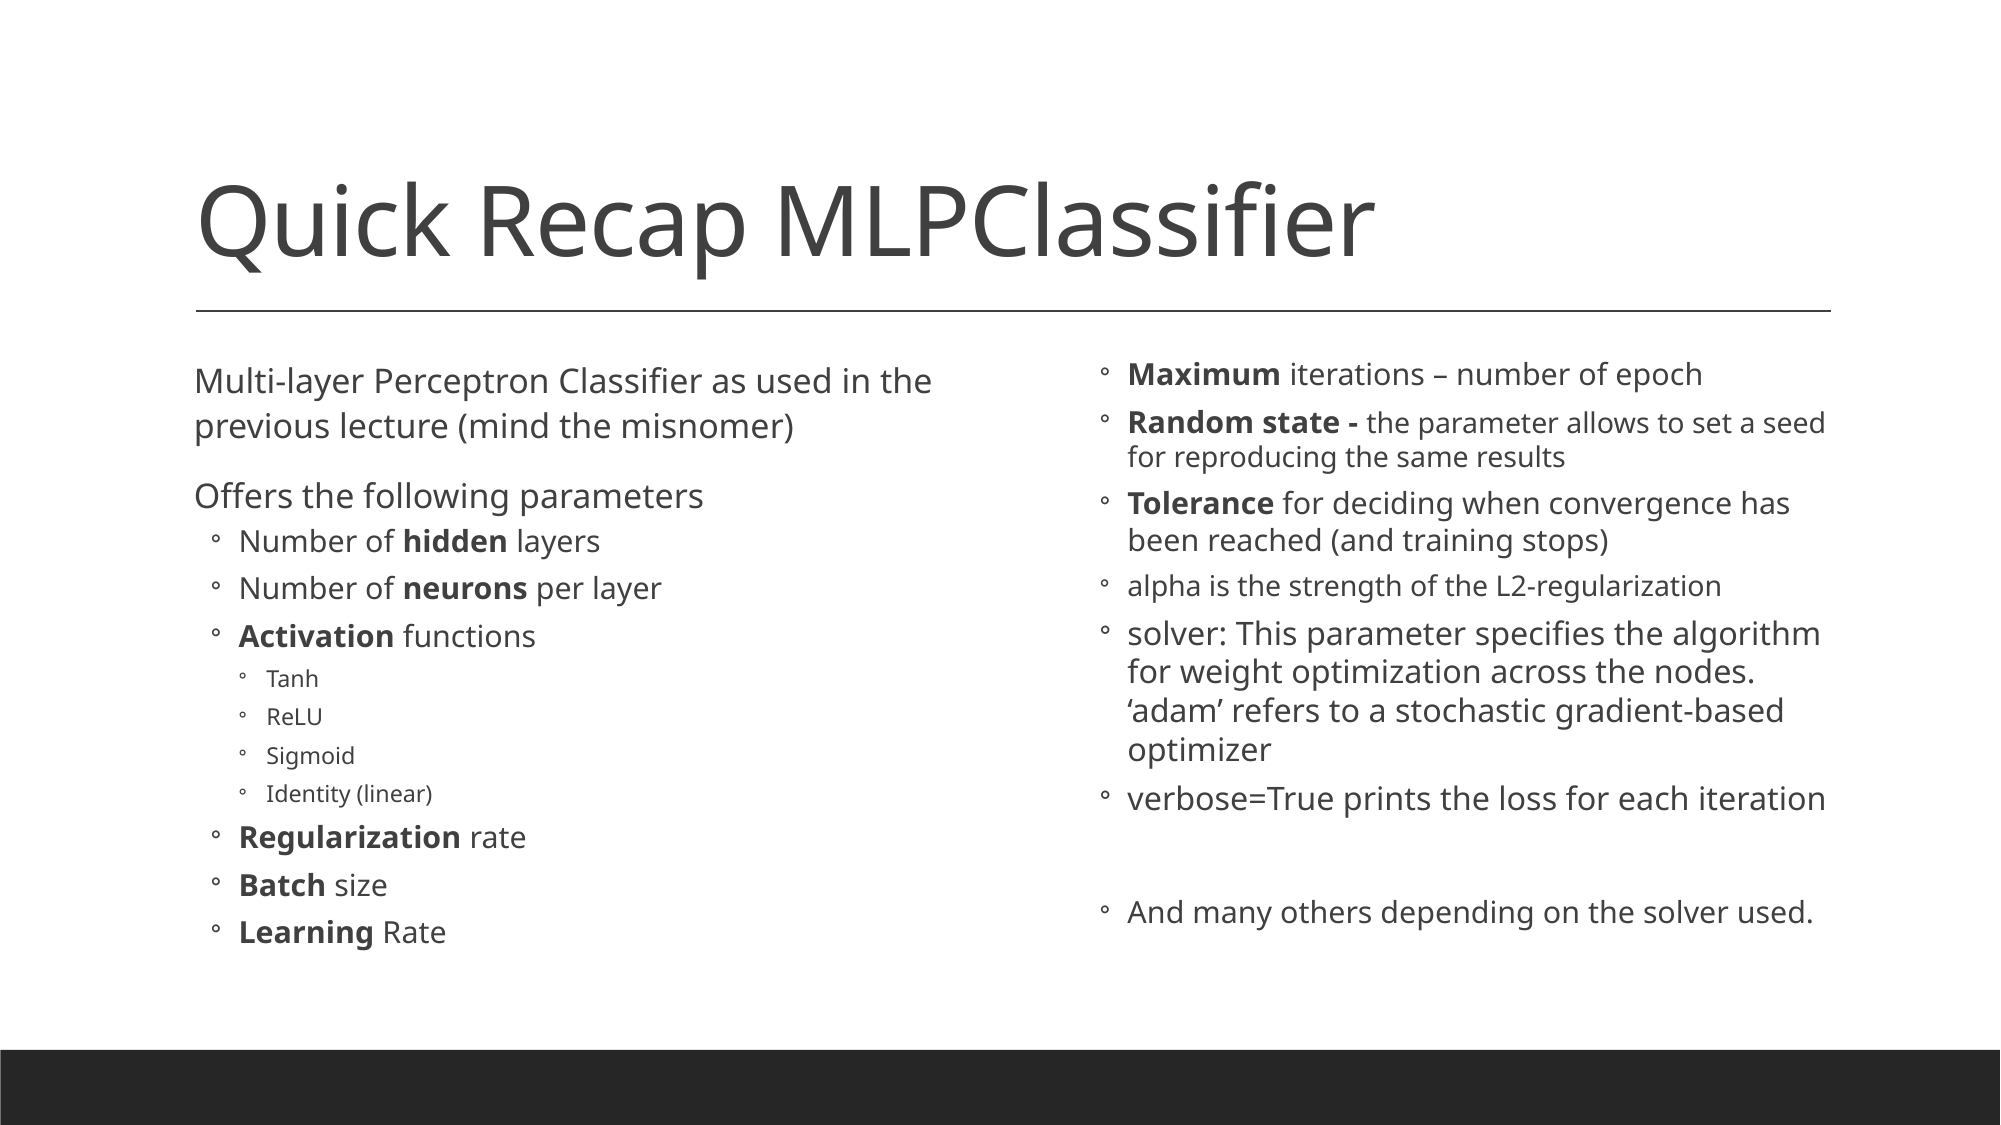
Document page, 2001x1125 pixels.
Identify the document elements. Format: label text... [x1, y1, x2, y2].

title Quick Recap MLPClassifier [180, 47, 1830, 285]
list Multi-layer Perceptron Classifier as used in the previous lecture (mind the misnomer) Offers the following parameters Number of hidden layers Number of neurons per layer Activation functions Tanh ReLU Sigmoid Identity (linear) Regularization rate Batch size Learning Rate [180, 347, 942, 963]
